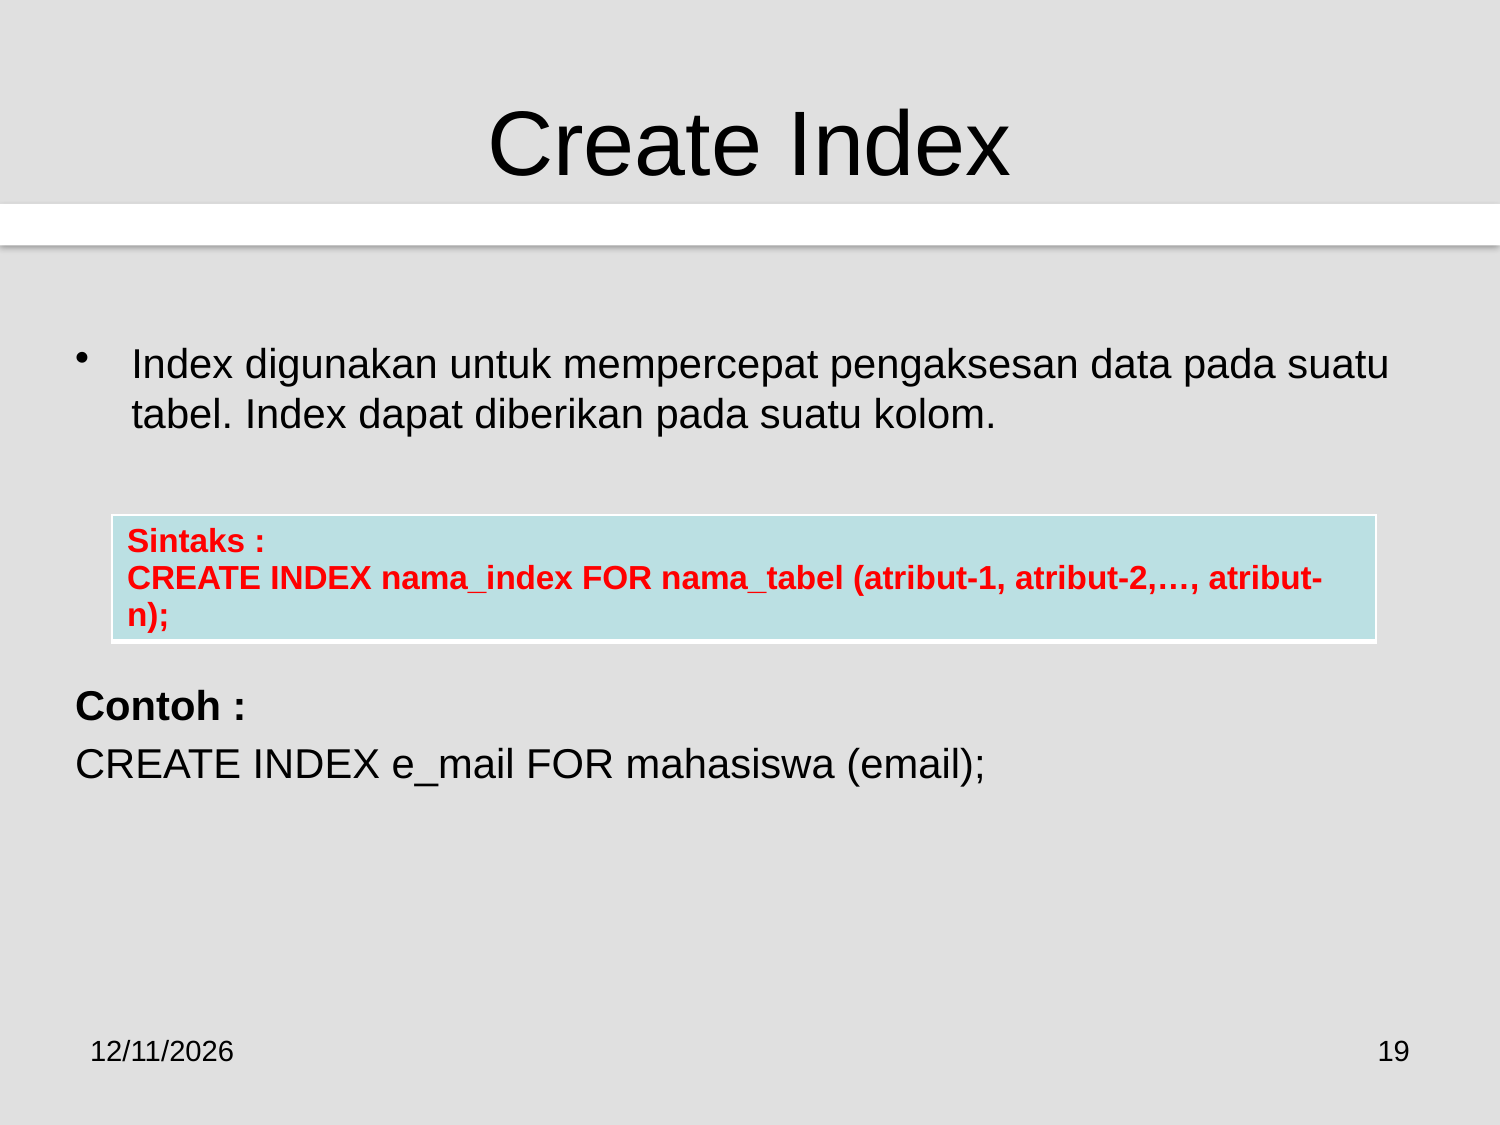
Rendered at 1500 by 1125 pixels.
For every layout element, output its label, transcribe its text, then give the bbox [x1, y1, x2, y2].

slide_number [75, 1024, 425, 1103]
list Index digunakan untuk mempercepat pengaksesan data pada suatu tabel. Index dapat diberikan pada suatu kolom. Contoh : CREATE INDEX e_mail FOR mahasiswa (email); [60, 329, 1426, 990]
title Create Index [75, 45, 1425, 233]
table_header Sintaks : CREATE INDEX nama_index FOR nama_tabel (atribut-1, atribut-2,…, atribut-n); [113, 516, 1375, 639]
slide_number 19 [1074, 1024, 1425, 1103]
